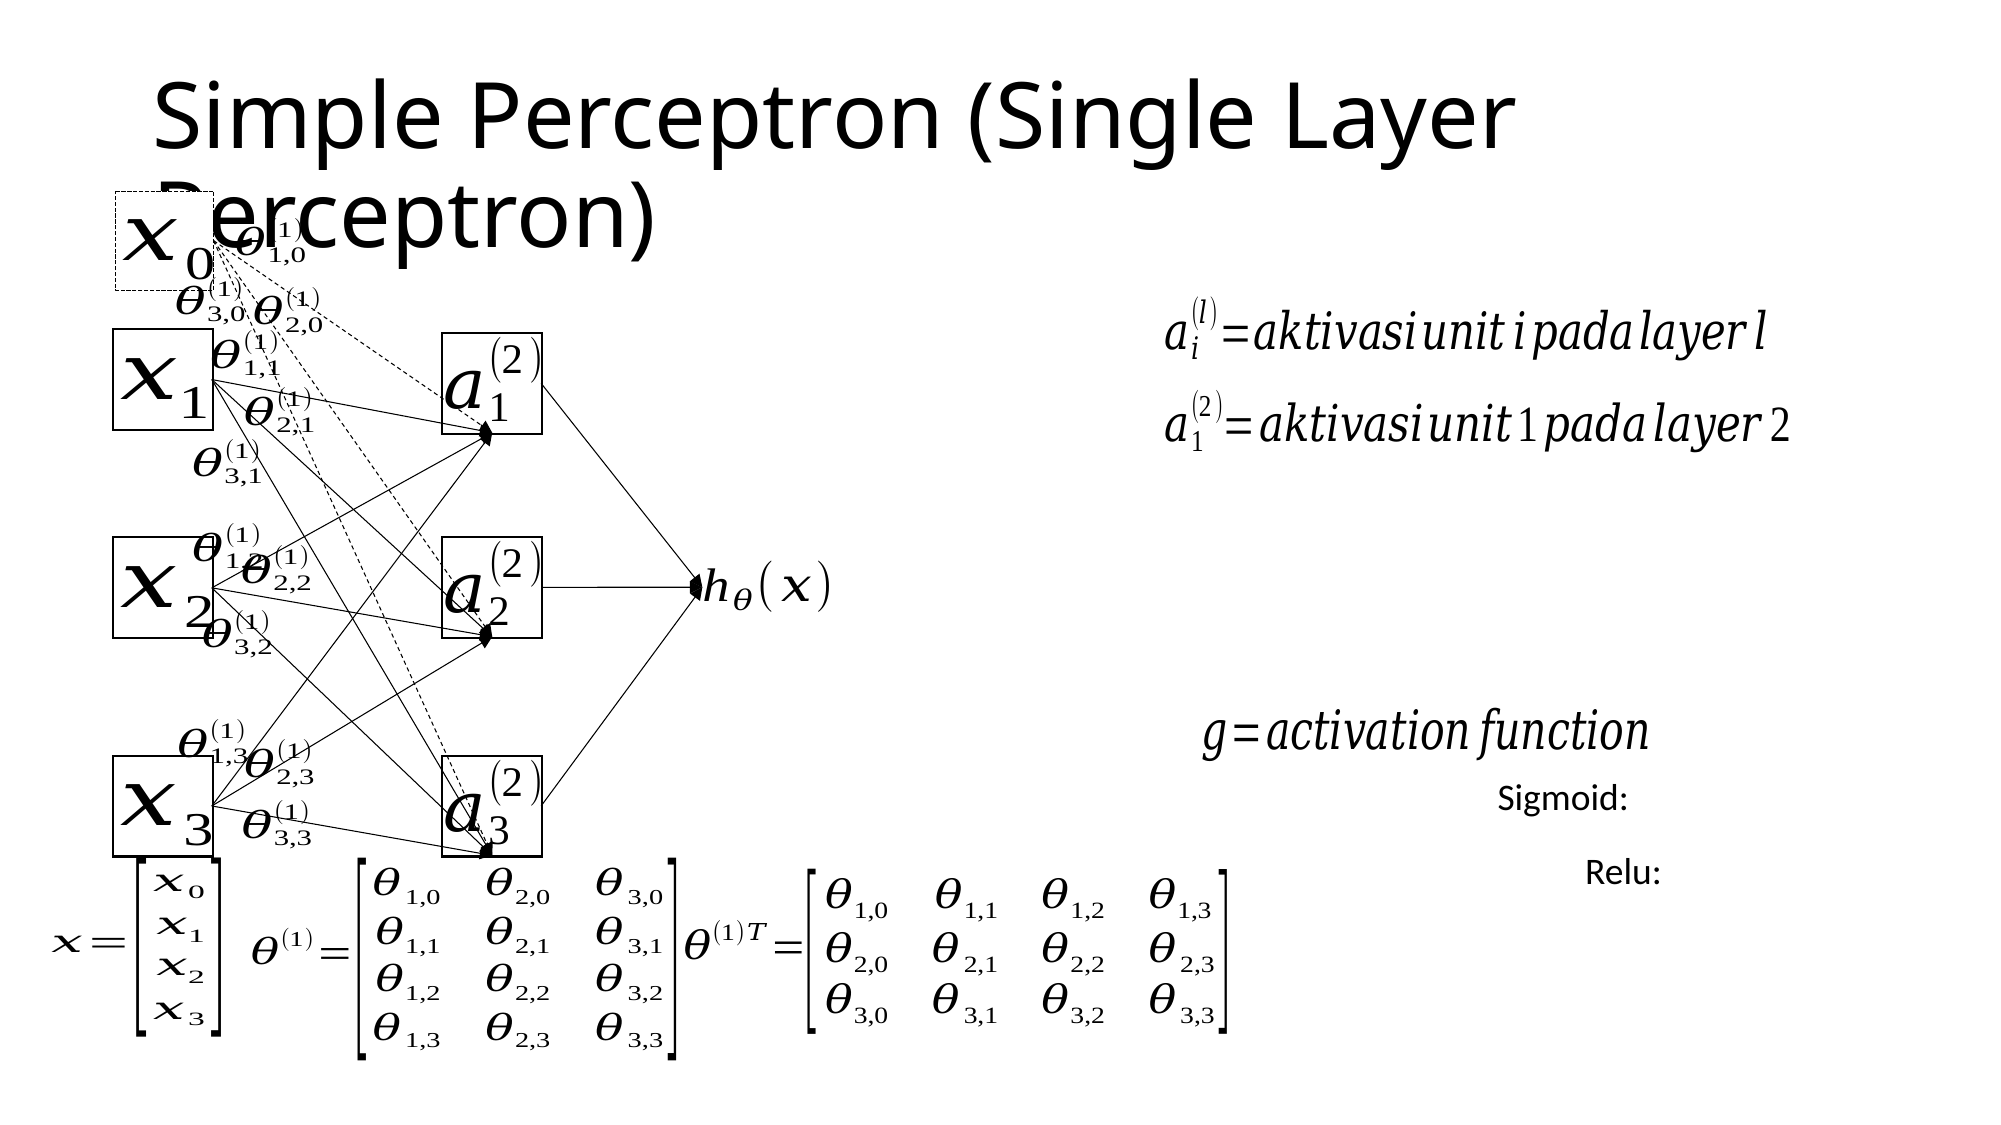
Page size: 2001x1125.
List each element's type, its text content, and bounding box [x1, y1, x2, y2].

title Simple Perceptron (Single Layer Perceptron) [137, 59, 1863, 278]
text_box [213, 240, 444, 807]
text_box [541, 383, 703, 587]
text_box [541, 587, 703, 806]
